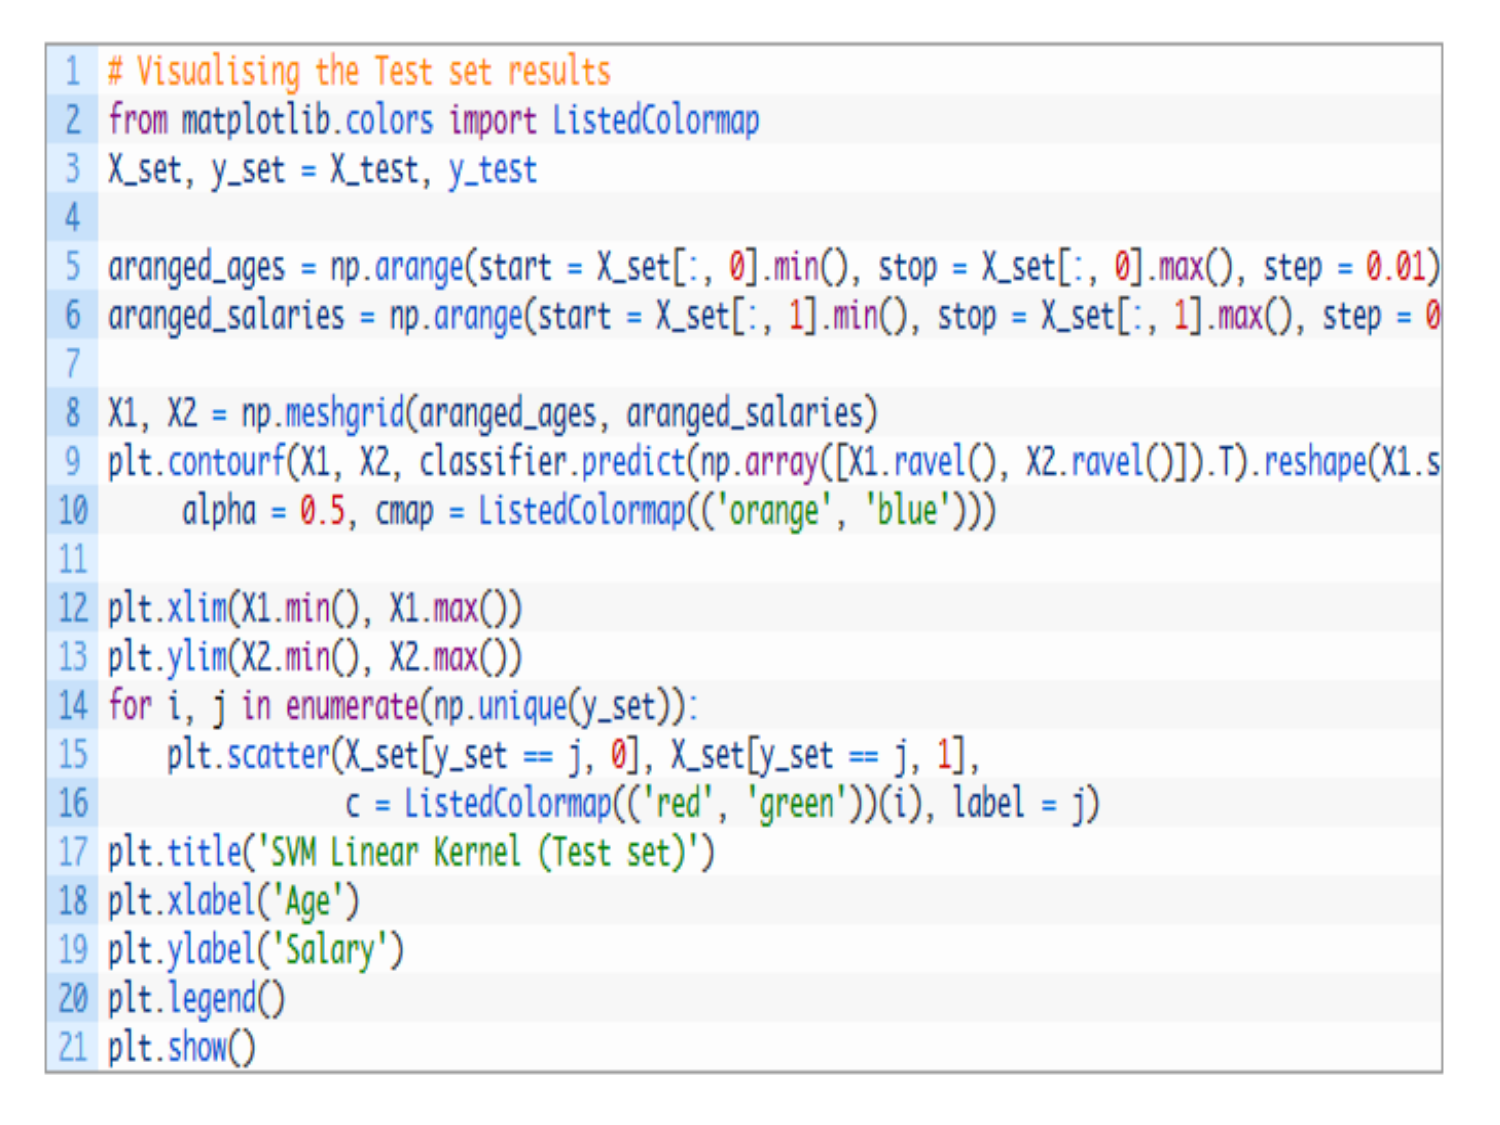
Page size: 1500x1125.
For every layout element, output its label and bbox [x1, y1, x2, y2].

picture [37, 24, 1451, 1088]
